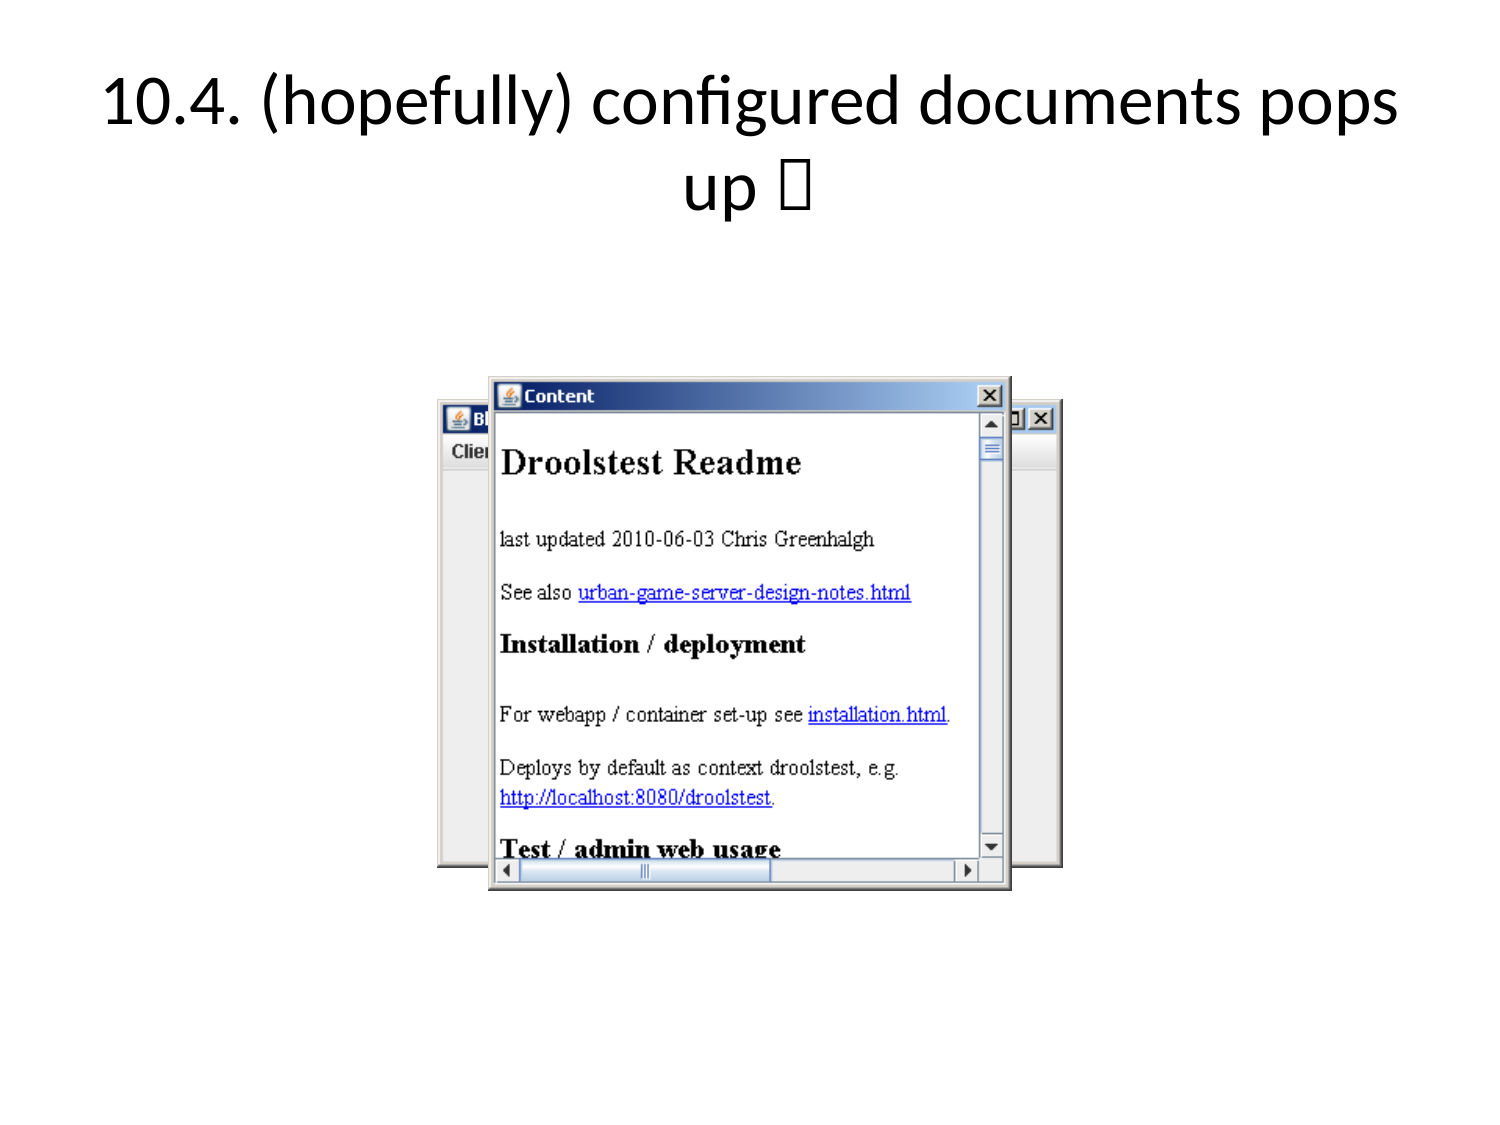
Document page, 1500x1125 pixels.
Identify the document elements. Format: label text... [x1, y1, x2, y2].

picture [437, 399, 487, 869]
title 10.4. (hopefully) configured documents pops up  [75, 45, 1425, 233]
picture [1012, 399, 1063, 869]
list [487, 376, 1012, 891]
